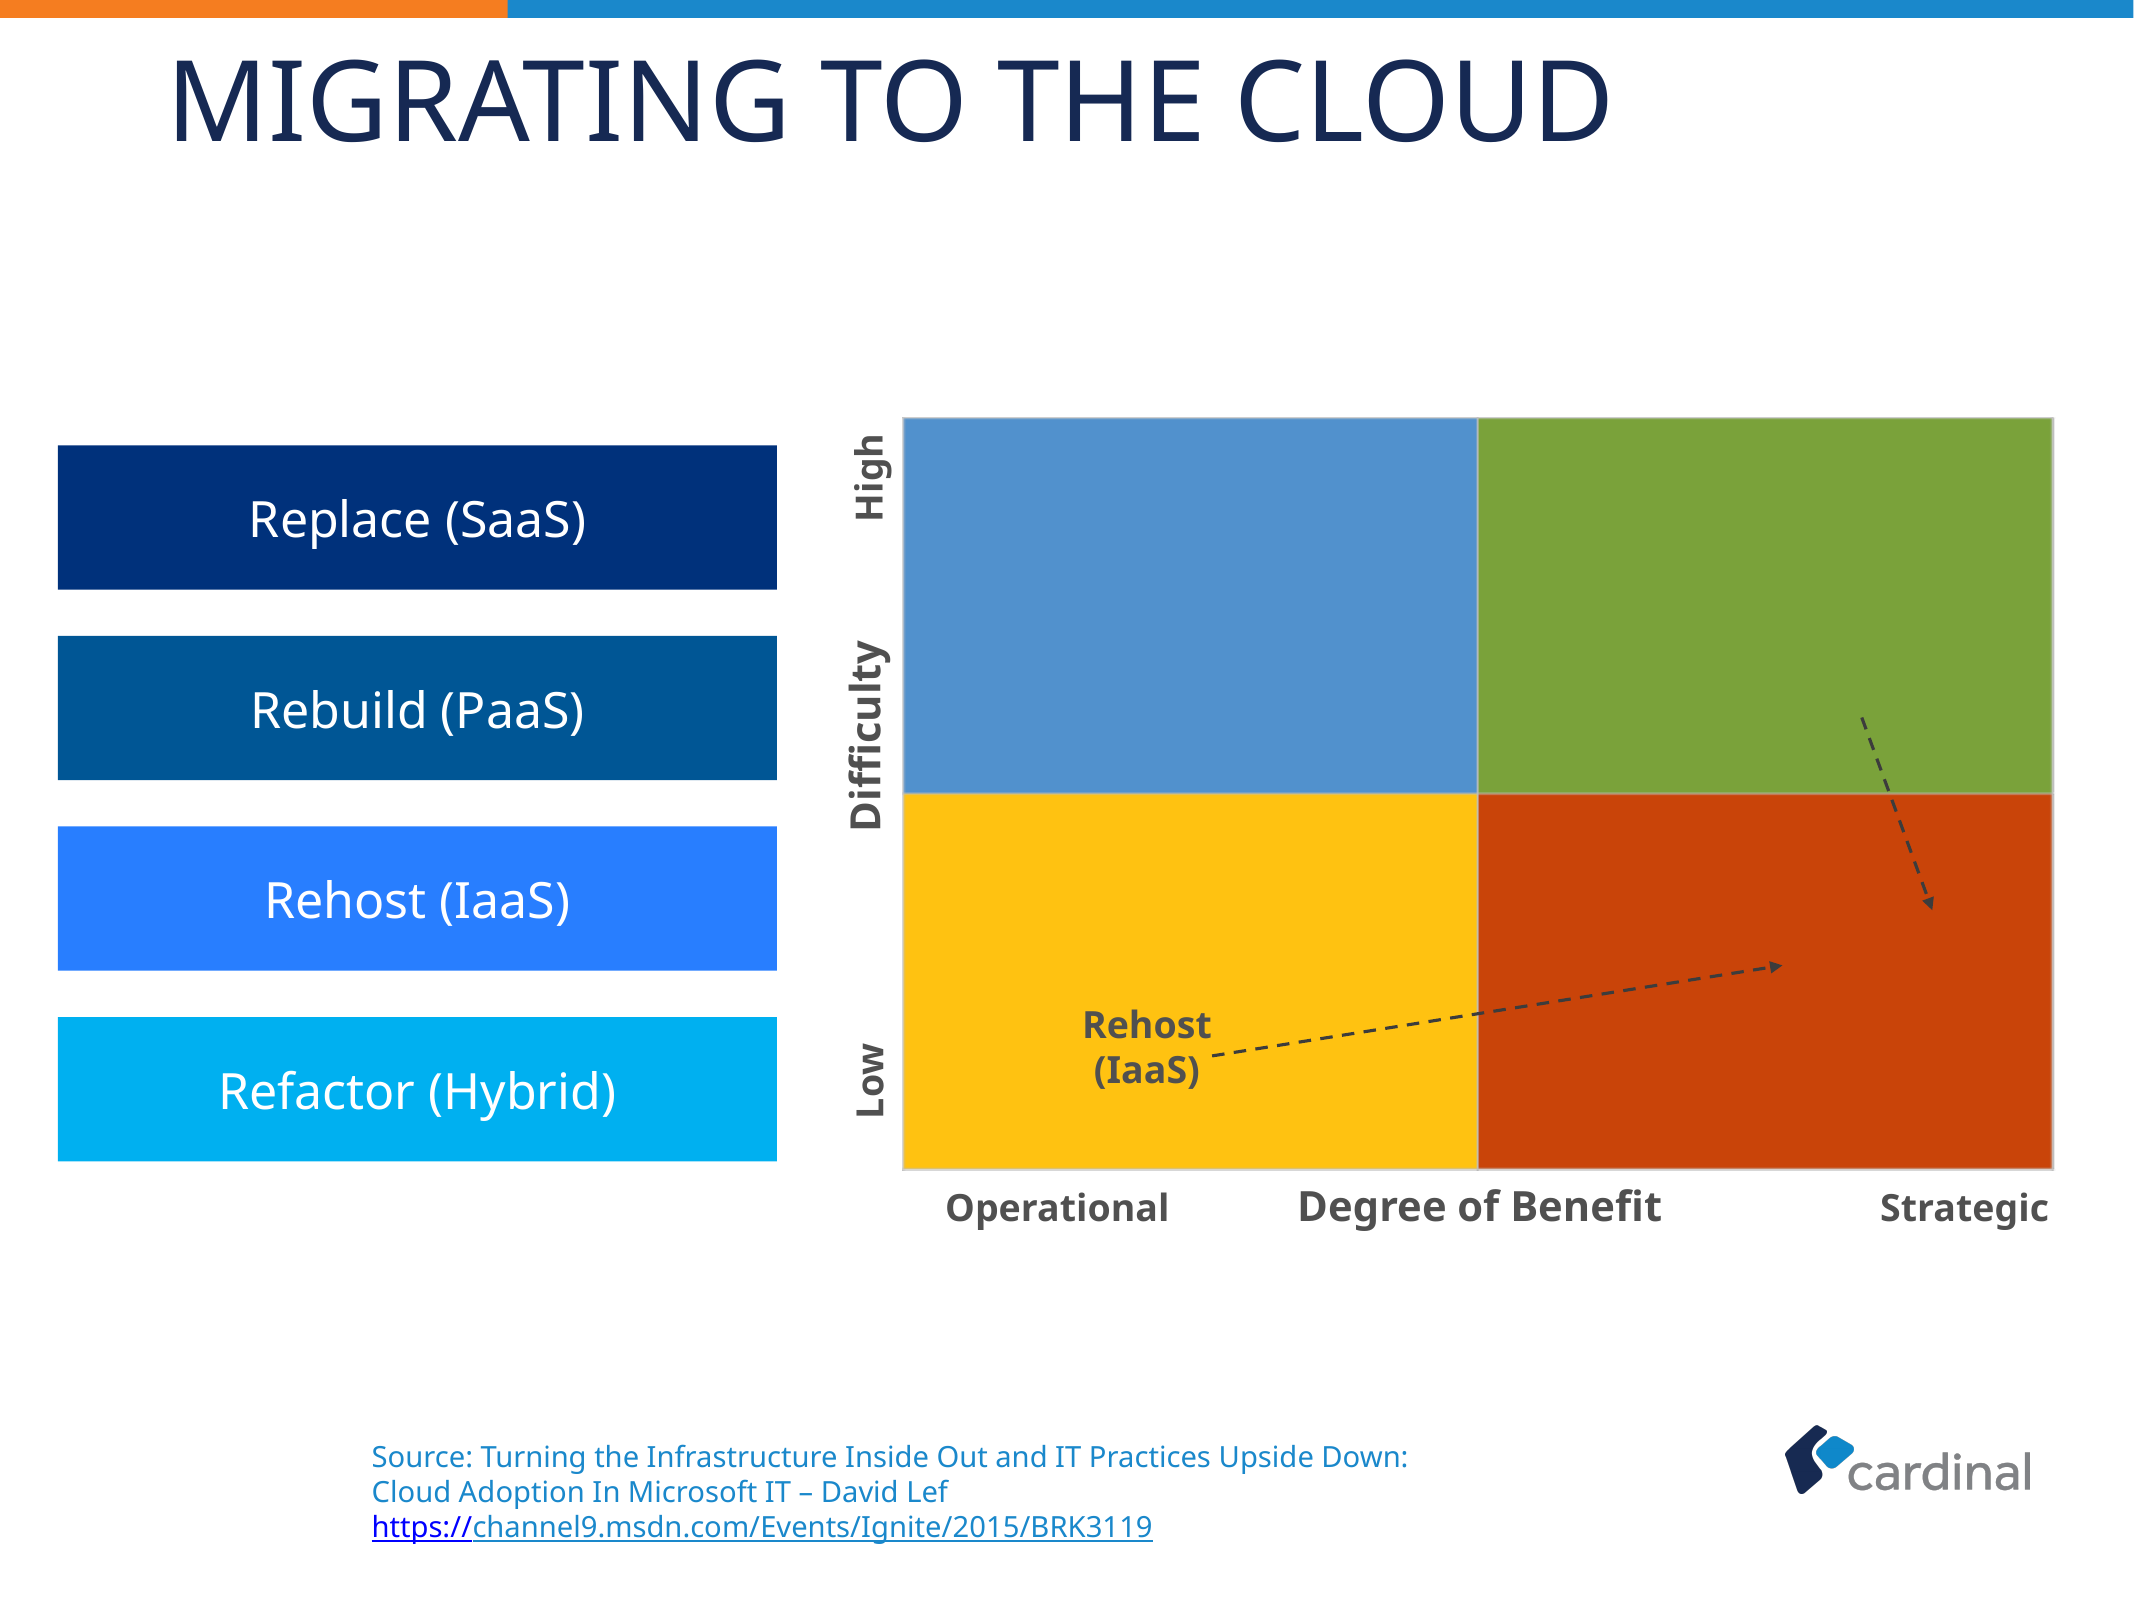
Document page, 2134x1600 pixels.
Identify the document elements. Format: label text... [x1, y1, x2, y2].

text_box Rebuild (PaaS) [57, 635, 777, 781]
text_box Source: Turning the Infrastructure Inside Out and IT Practices Upside Down: Cloud Adoption In Microsoft IT – David Lef https://channel9.msdn.com/Events/Ignite/2015/BRK3119 [363, 1430, 1561, 1557]
text_box Replace (SaaS) [57, 445, 777, 590]
text_box Rehost (IaaS) [57, 826, 777, 971]
text_box Refactor (Hybrid) [57, 1017, 777, 1162]
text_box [831, 384, 2096, 1239]
title Migrating to the cloud [166, 65, 2099, 169]
picture [1785, 1425, 2030, 1494]
